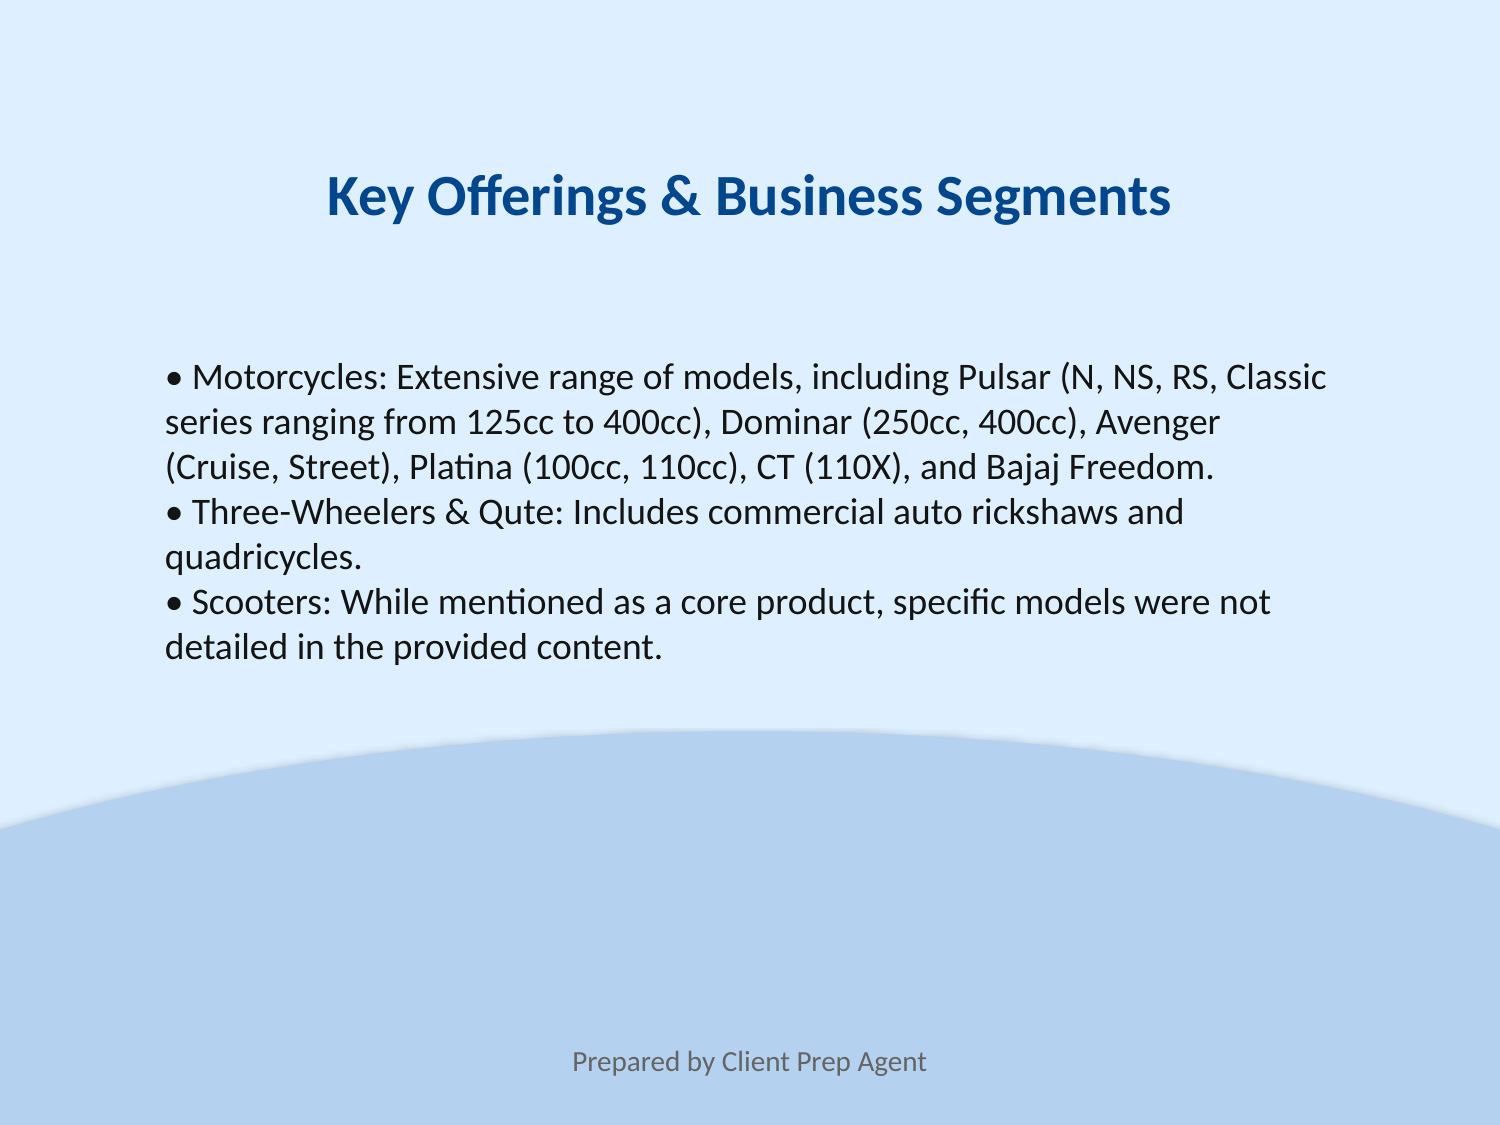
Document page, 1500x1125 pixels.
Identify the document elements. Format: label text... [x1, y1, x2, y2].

text_box Key Offerings & Business Segments [312, 149, 1188, 235]
text_box • Motorcycles: Extensive range of models, including Pulsar (N, NS, RS, Classic series ranging from 125cc to 400cc), Dominar (250cc, 400cc), Avenger (Cruise, Street), Platina (100cc, 110cc), CT (110X), and Bajaj Freedom. • Three-Wheelers & Qute: Includes commercial auto rickshaws and quadricycles. • Scooters: While mentioned as a core product, specific models were not detailed in the provided content. [149, 299, 1350, 675]
text_box [0, 730, 1500, 1125]
text_box [0, 0, 1500, 825]
text_box Prepared by Client Prep Agent [557, 1034, 943, 1085]
